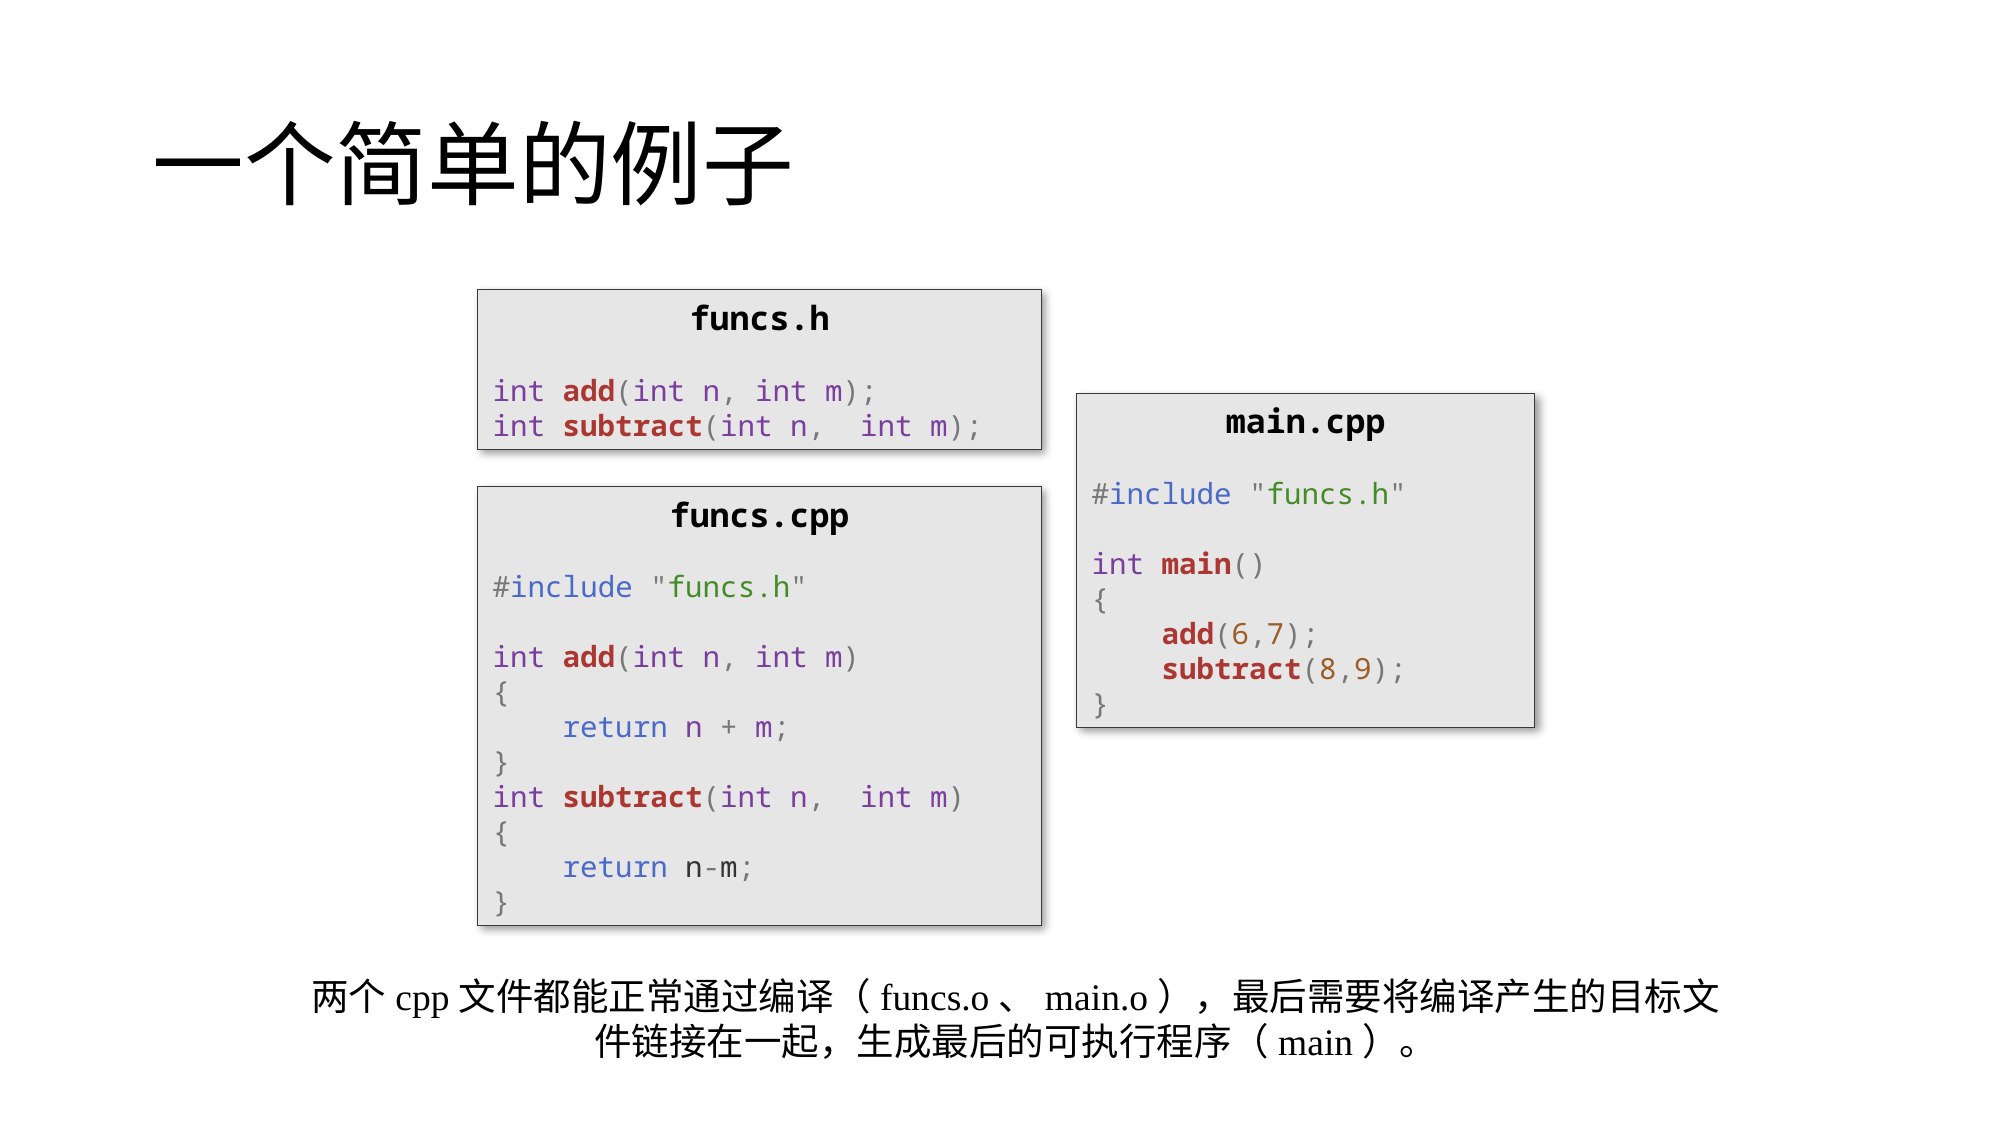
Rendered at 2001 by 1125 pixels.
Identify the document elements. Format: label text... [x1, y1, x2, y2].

text_box main.cpp #include "funcs.h" int main() { add(6,7); subtract(8,9); } [1076, 393, 1535, 728]
text_box funcs.cpp #include "funcs.h" int add(int n, int m) { return n + m; } int subtract(int n, int m) { return n-m; } [477, 486, 1042, 926]
text_box 两个cpp文件都能正常通过编译（funcs.o、main.o），最后需要将编译产生的目标文件链接在一起，生成最后的可执行程序（main）。 [279, 965, 1752, 1071]
text_box funcs.h int add(int n, int m); int subtract(int n, int m); [477, 289, 1042, 450]
title 一个简单的例子 [137, 59, 1863, 278]
